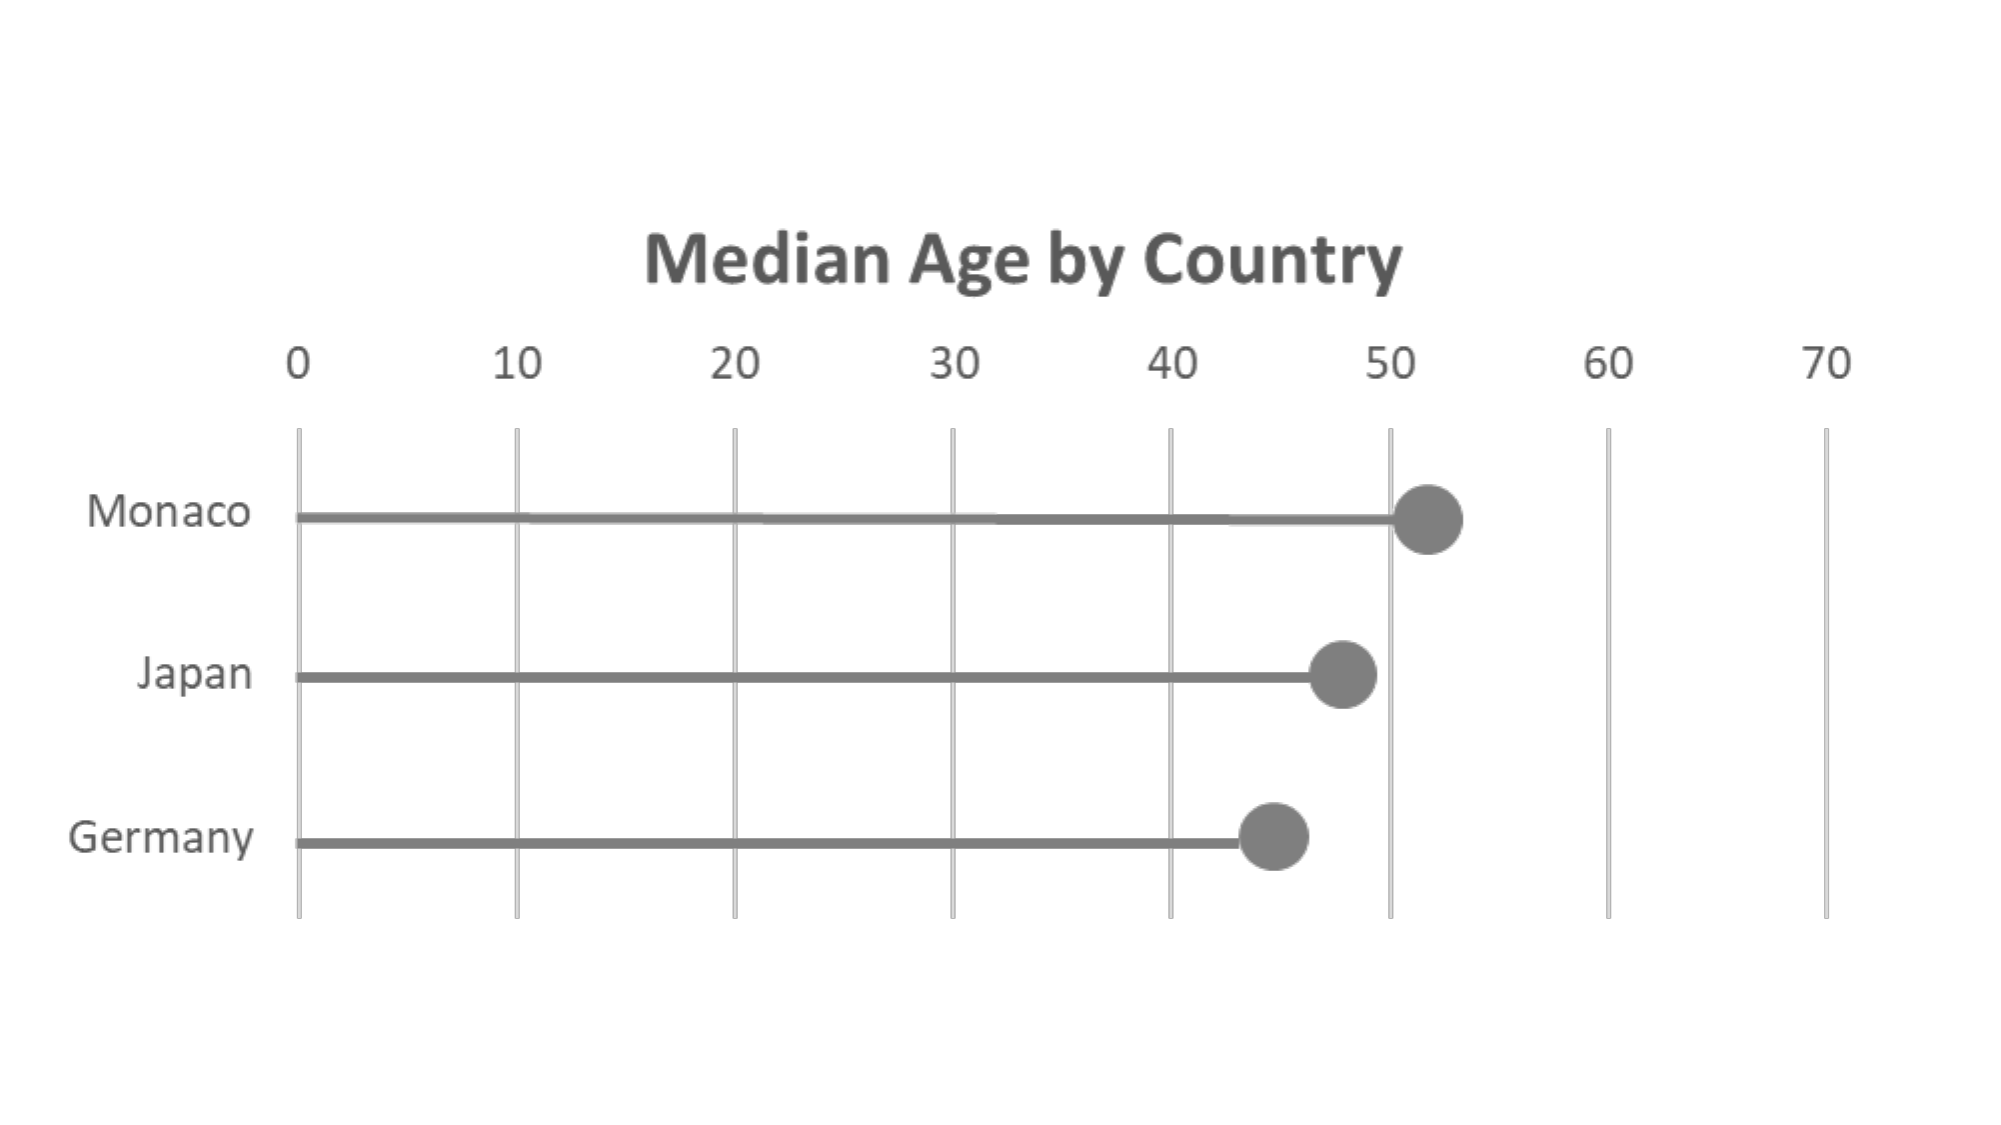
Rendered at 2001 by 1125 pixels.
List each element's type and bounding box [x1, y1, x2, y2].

picture [38, 177, 2000, 965]
